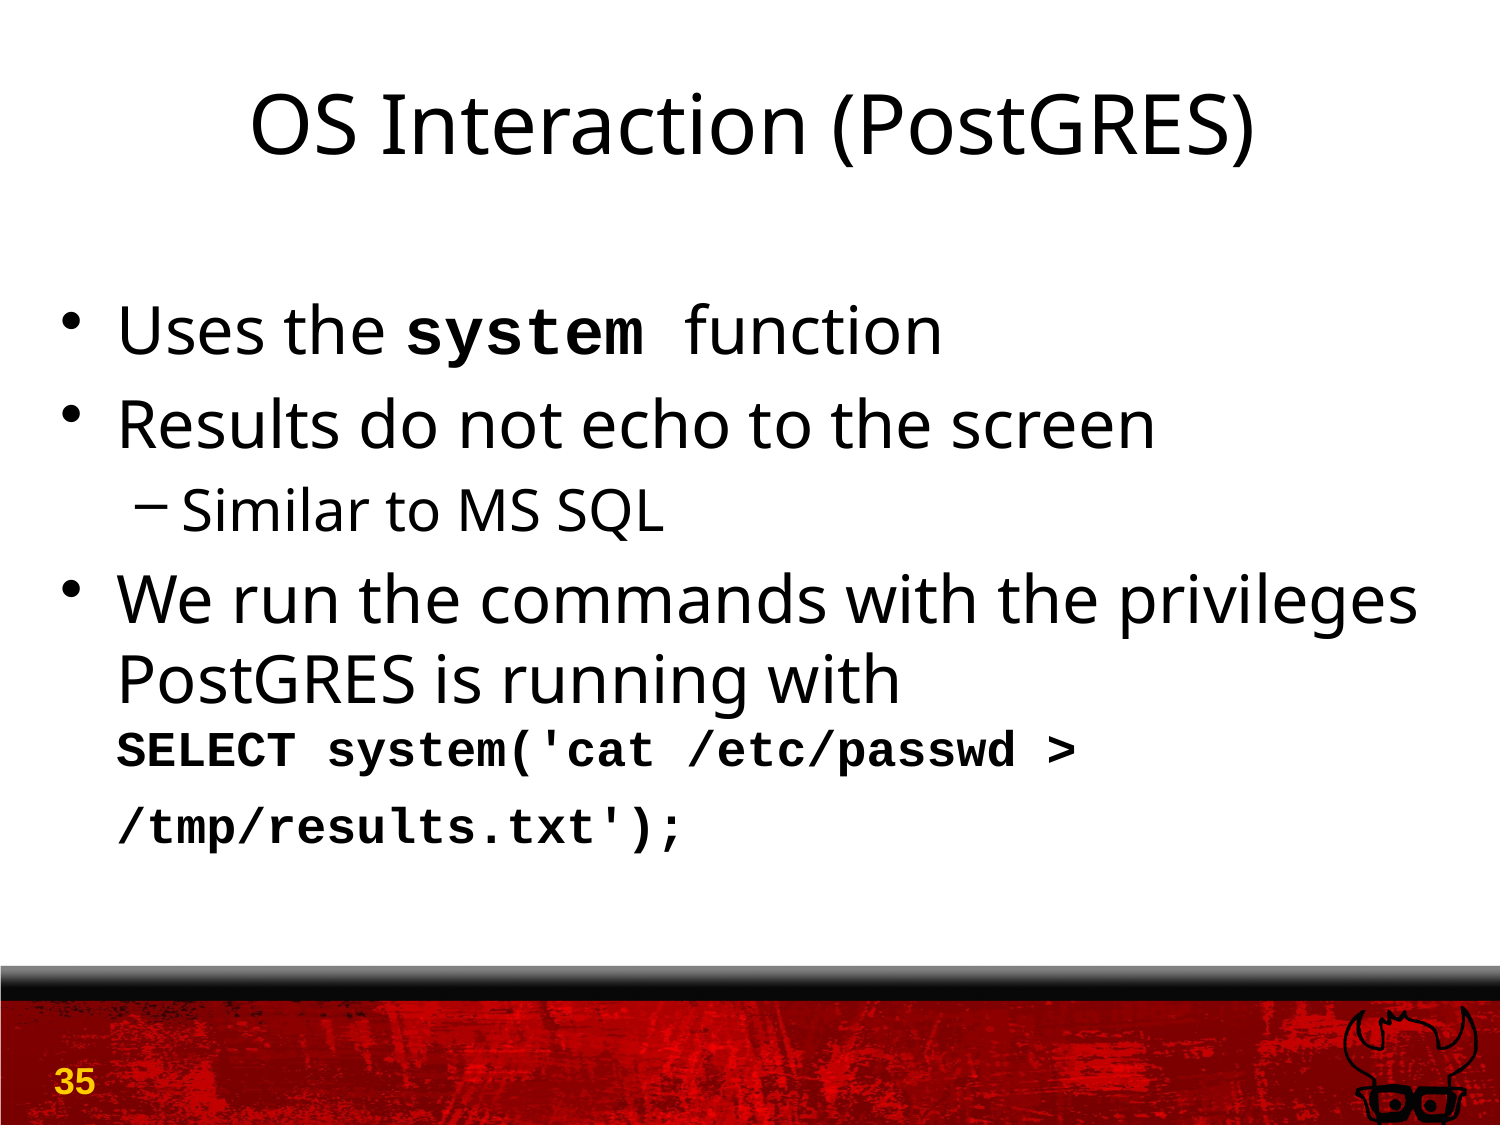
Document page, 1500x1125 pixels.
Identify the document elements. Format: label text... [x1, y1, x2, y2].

list Uses the system function Results do not echo to the screen Similar to MS SQL We run the commands with the privileges PostGRES is running with SELECT system('cat /etc/passwd > /tmp/results.txt'); [44, 280, 1458, 956]
picture [0, 282, 1500, 1125]
title OS Interaction (PostGRES) [35, 24, 1469, 219]
